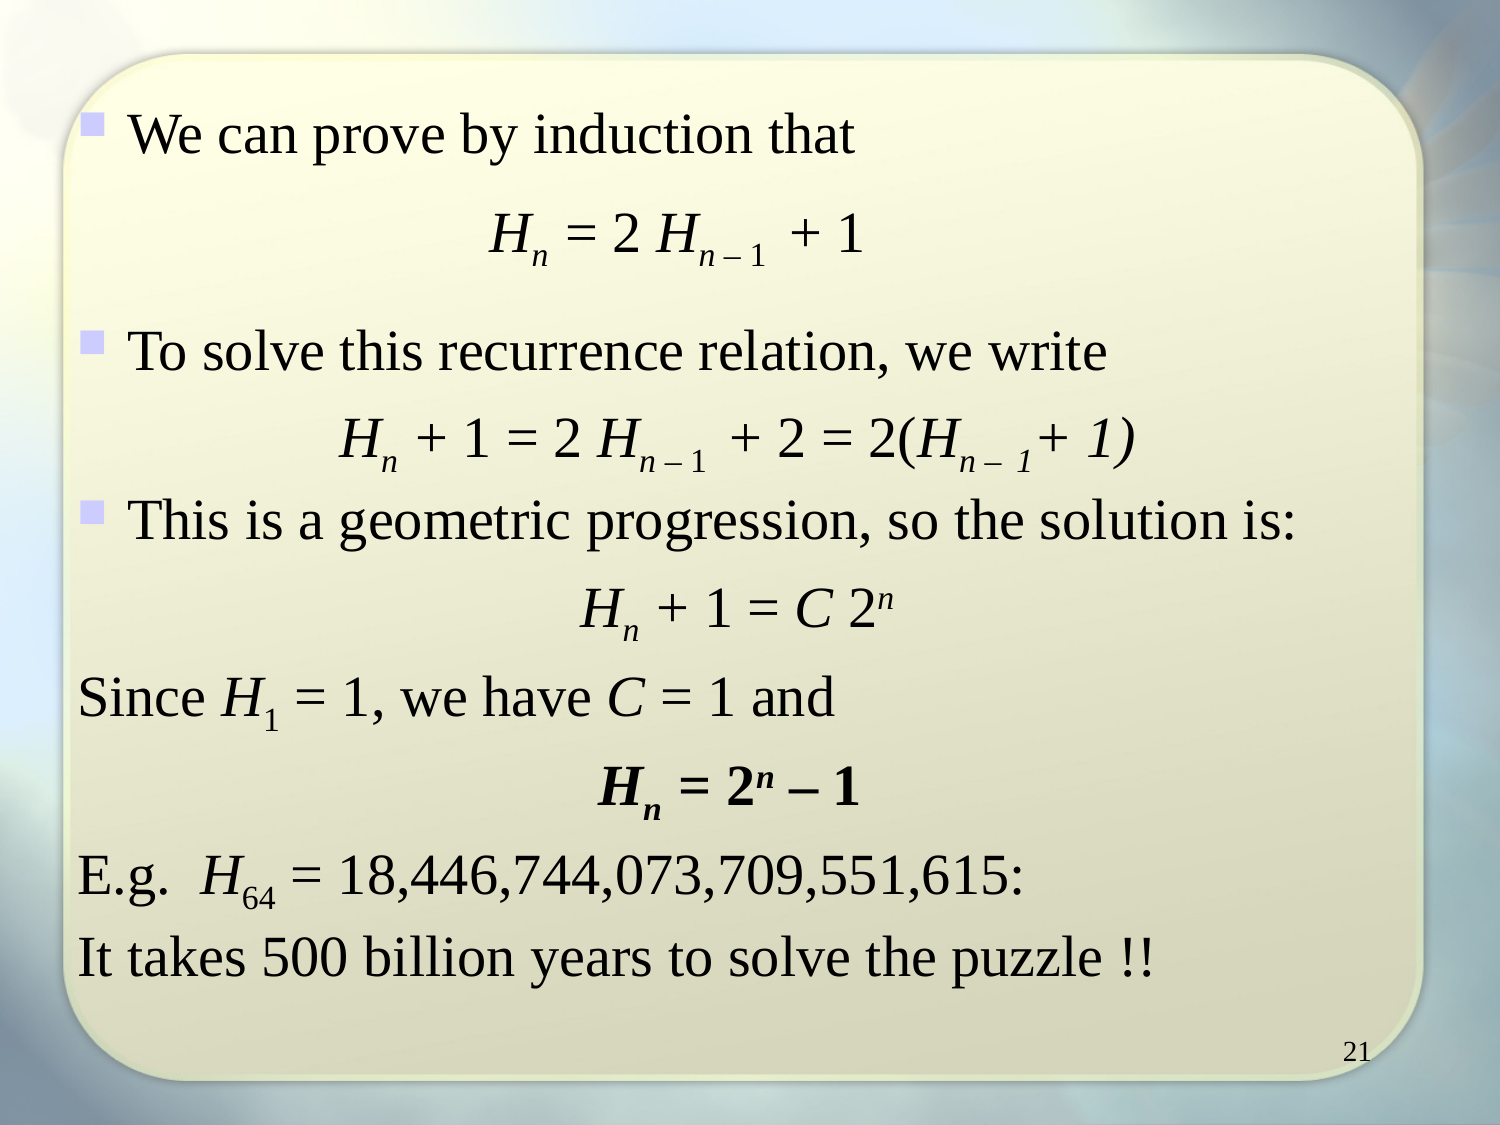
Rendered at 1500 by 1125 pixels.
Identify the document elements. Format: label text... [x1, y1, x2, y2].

text_box Hn = 2 Hn – 1 + 1 [474, 187, 1013, 288]
slide_number 21 [1074, 1024, 1388, 1101]
picture [0, 0, 1500, 1125]
text_box We can prove by induction that [62, 87, 1463, 173]
text_box To solve this recurrence relation, we write Hn + 1 = 2 Hn – 1 + 2 = 2(Hn – 1+ 1) This is a geometric progression, so the solution is: Hn + 1 = C 2n Since H1 = 1, we have C = 1 and Hn = 2n – 1 E.g. H64 = 18,446,744,073,709,551,615: It takes 500 billion years to solve the puzzle !! [62, 312, 1413, 1013]
